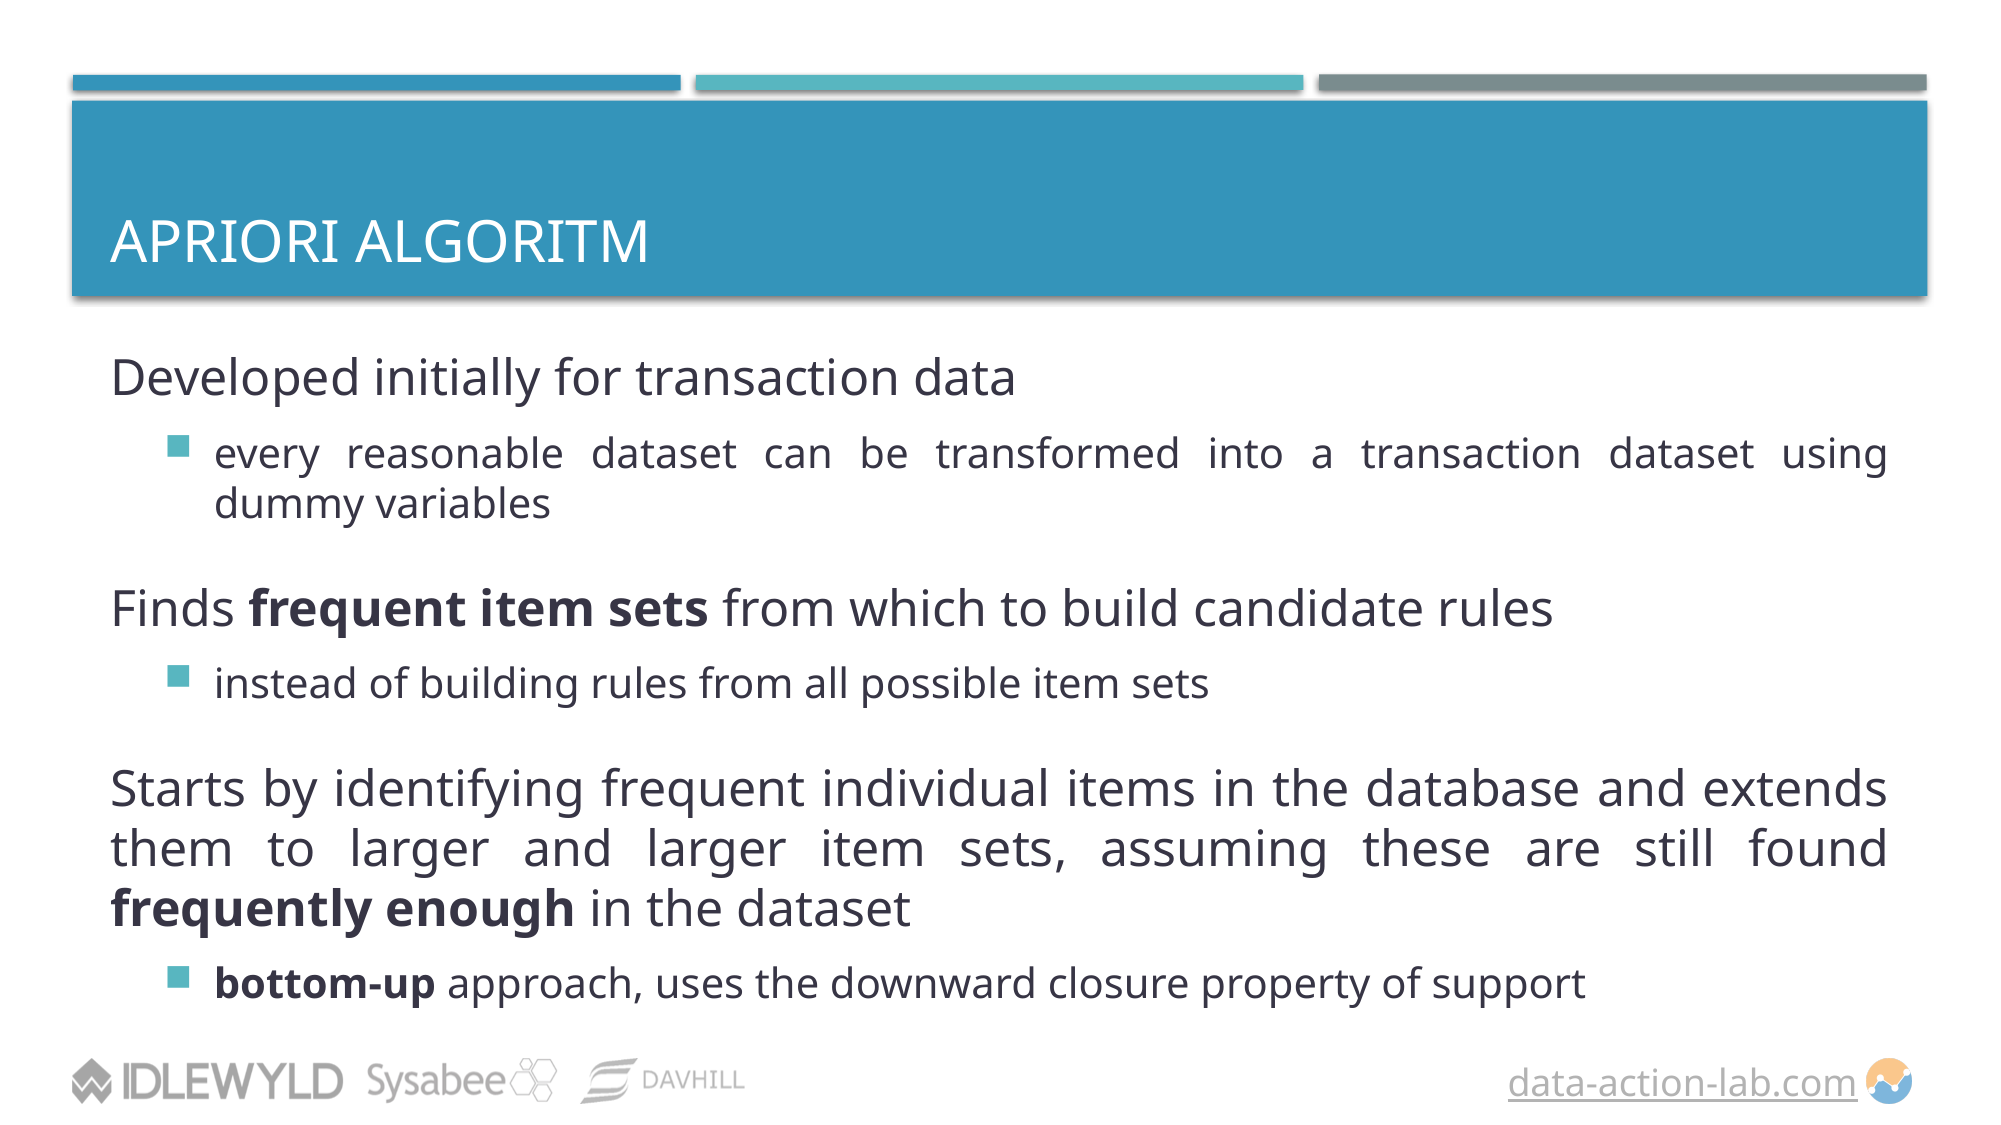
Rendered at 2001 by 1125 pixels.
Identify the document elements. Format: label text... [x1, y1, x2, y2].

picture [72, 1058, 745, 1104]
list Developed initially for transaction data every reasonable dataset can be transformed into a transaction dataset using dummy variables Finds frequent item sets from which to build candidate rules instead of building rules from all possible item sets Starts by identifying frequent individual items in the database and extends them to larger and larger item sets, assuming these are still found frequently enough in the dataset bottom-up approach, uses the downward closure property of support [95, 357, 1905, 1037]
title Apriori Algoritm [95, 115, 1905, 282]
